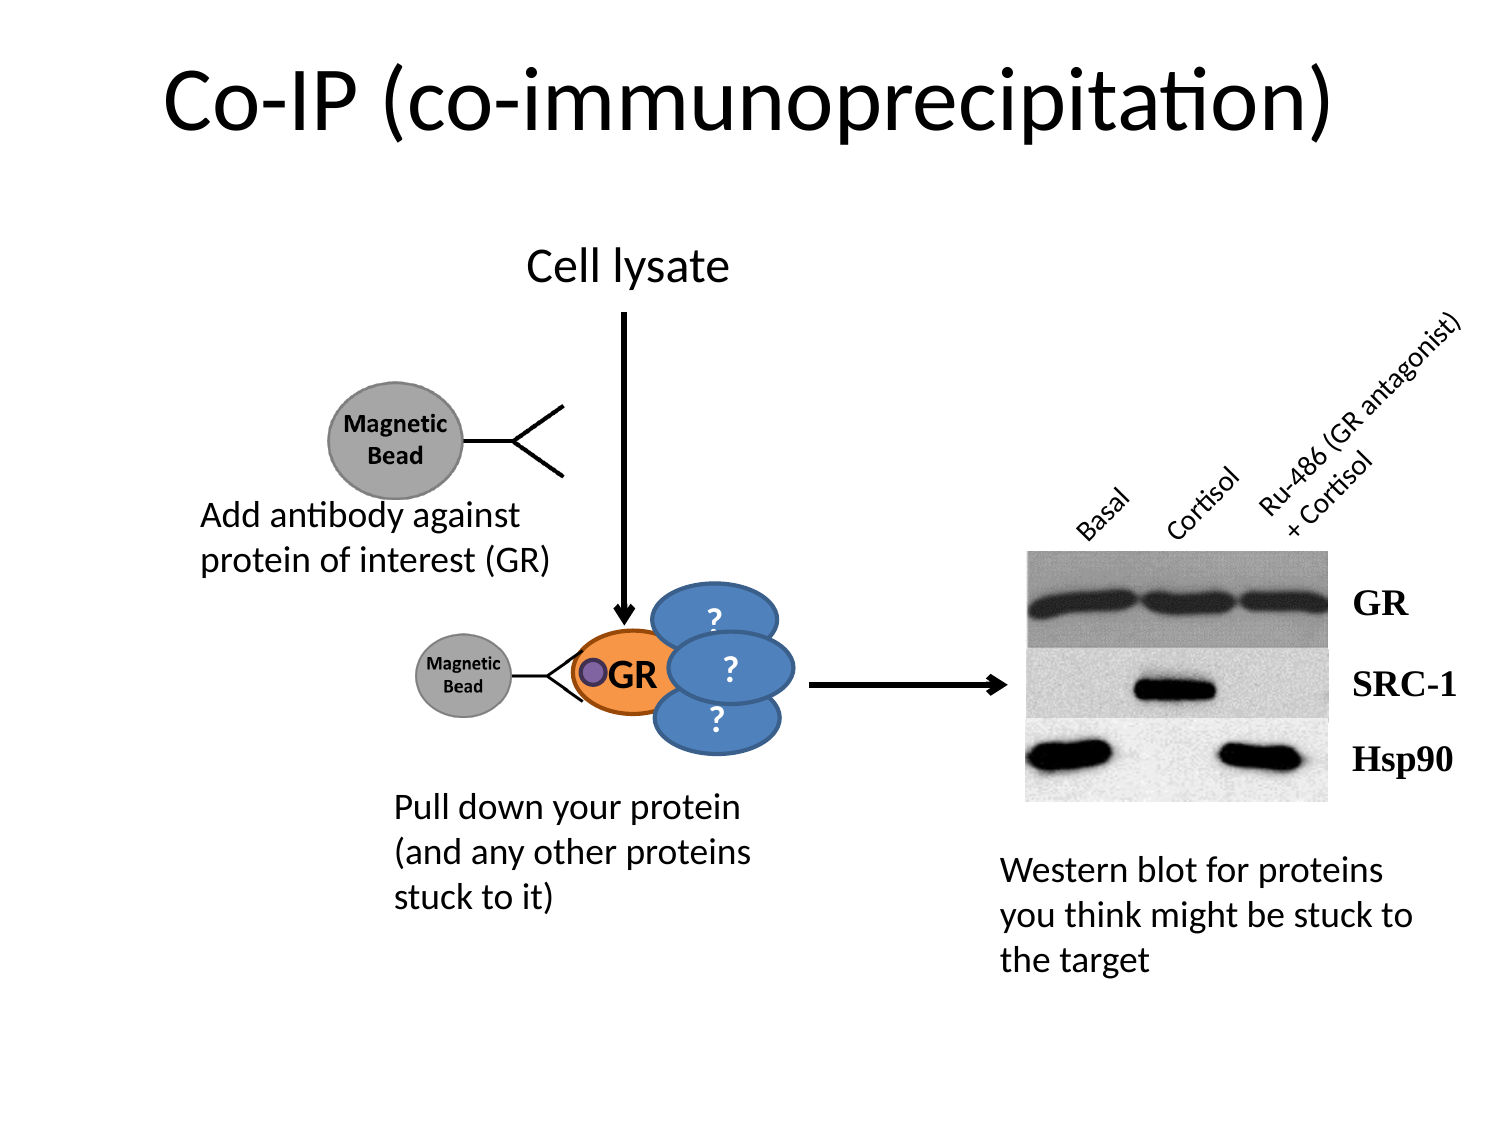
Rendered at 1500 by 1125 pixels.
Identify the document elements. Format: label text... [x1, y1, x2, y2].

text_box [1024, 163, 1476, 802]
text_box Add antibody against protein of interest (GR) [185, 482, 573, 633]
picture [414, 633, 585, 719]
title Co-IP (co-immunoprecipitation) [75, 0, 1425, 188]
text_box Cell lysate [511, 224, 784, 300]
text_box ? [698, 629, 796, 707]
text_box ? [650, 581, 780, 638]
picture [326, 381, 566, 501]
text_box ? [653, 698, 782, 757]
text_box Western blot for proteins you think might be stuck to the target [985, 837, 1431, 1033]
text_box Pull down your protein (and any other proteins stuck to it) [379, 774, 767, 970]
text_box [572, 630, 694, 715]
